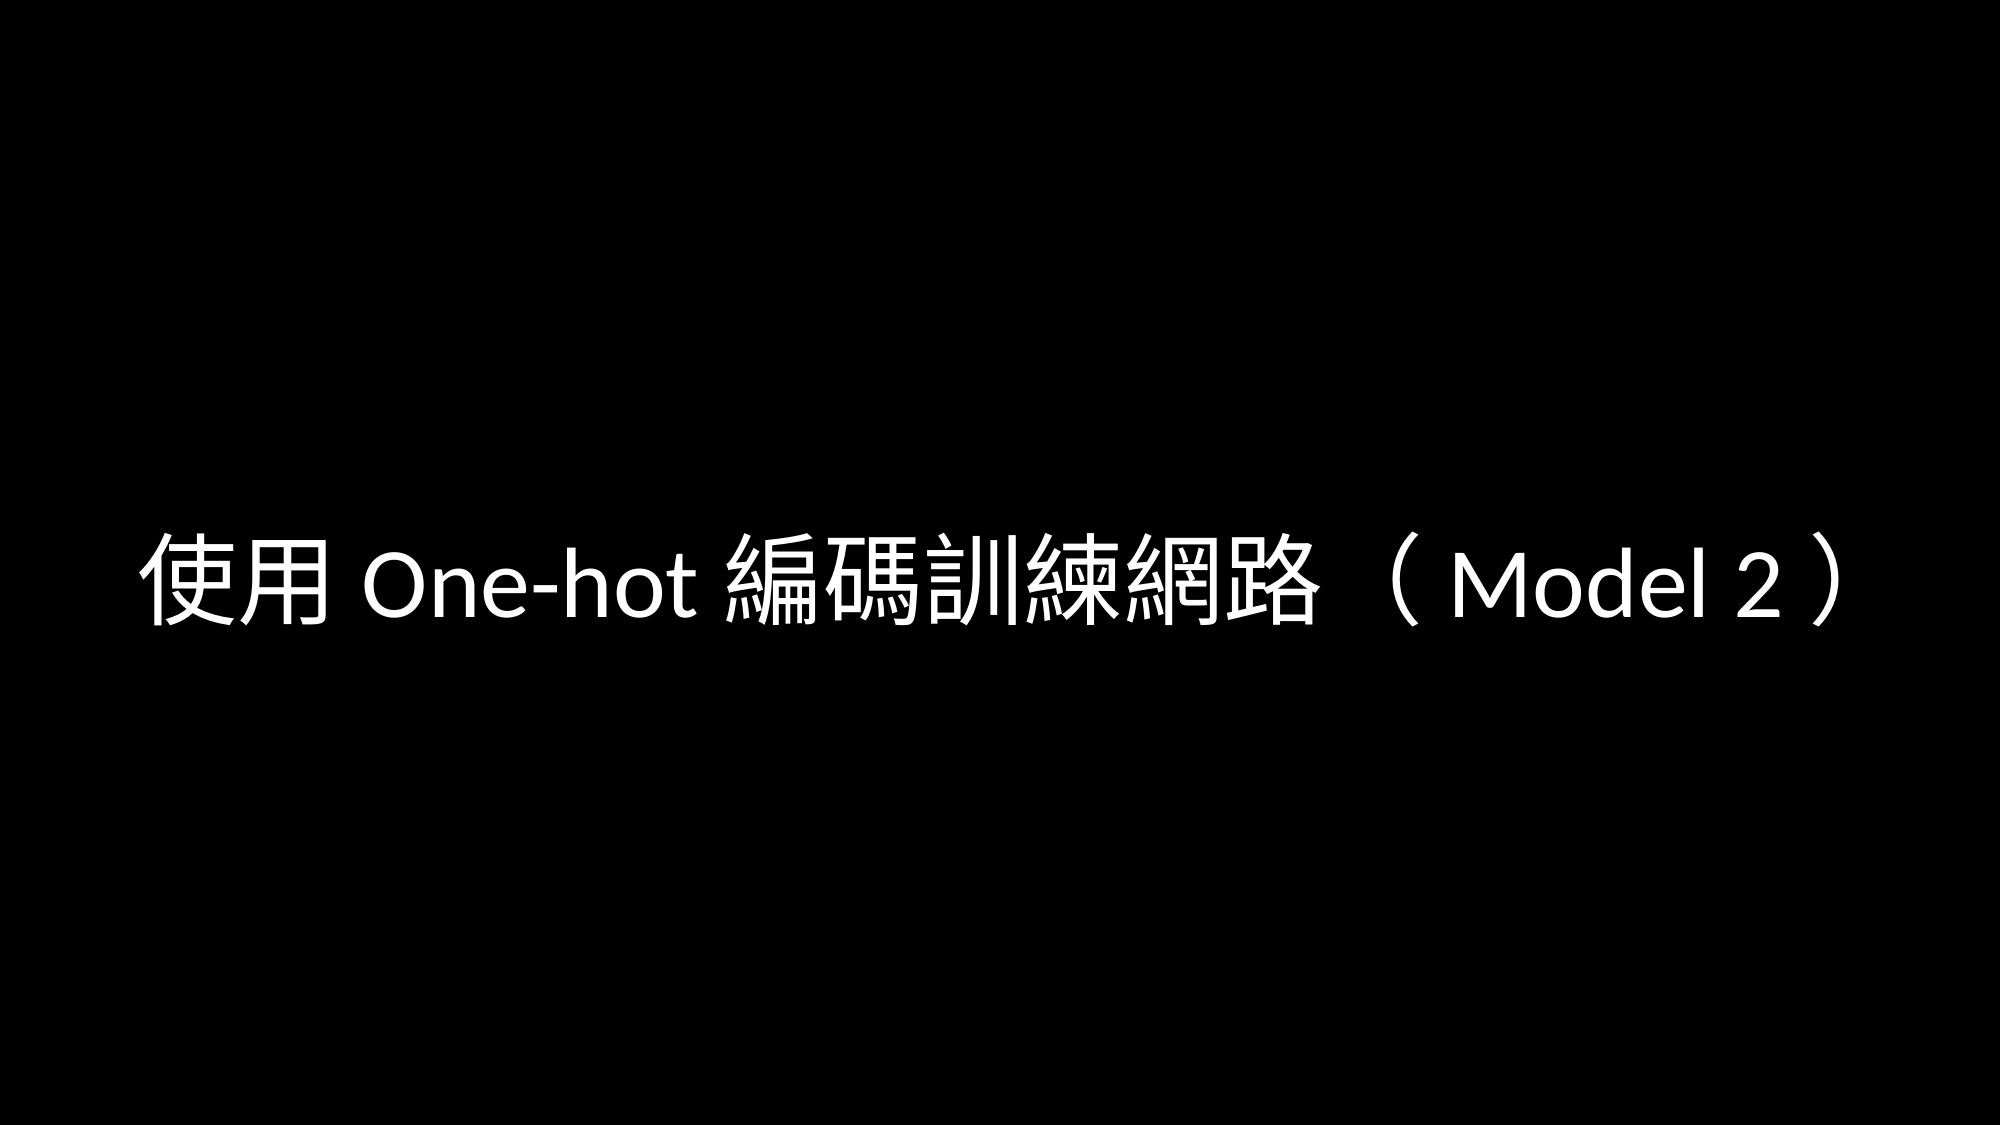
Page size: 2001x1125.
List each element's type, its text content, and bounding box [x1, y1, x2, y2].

text_box 使用One-hot編碼訓練網路（Model 2） [0, 0, 2000, 1125]
